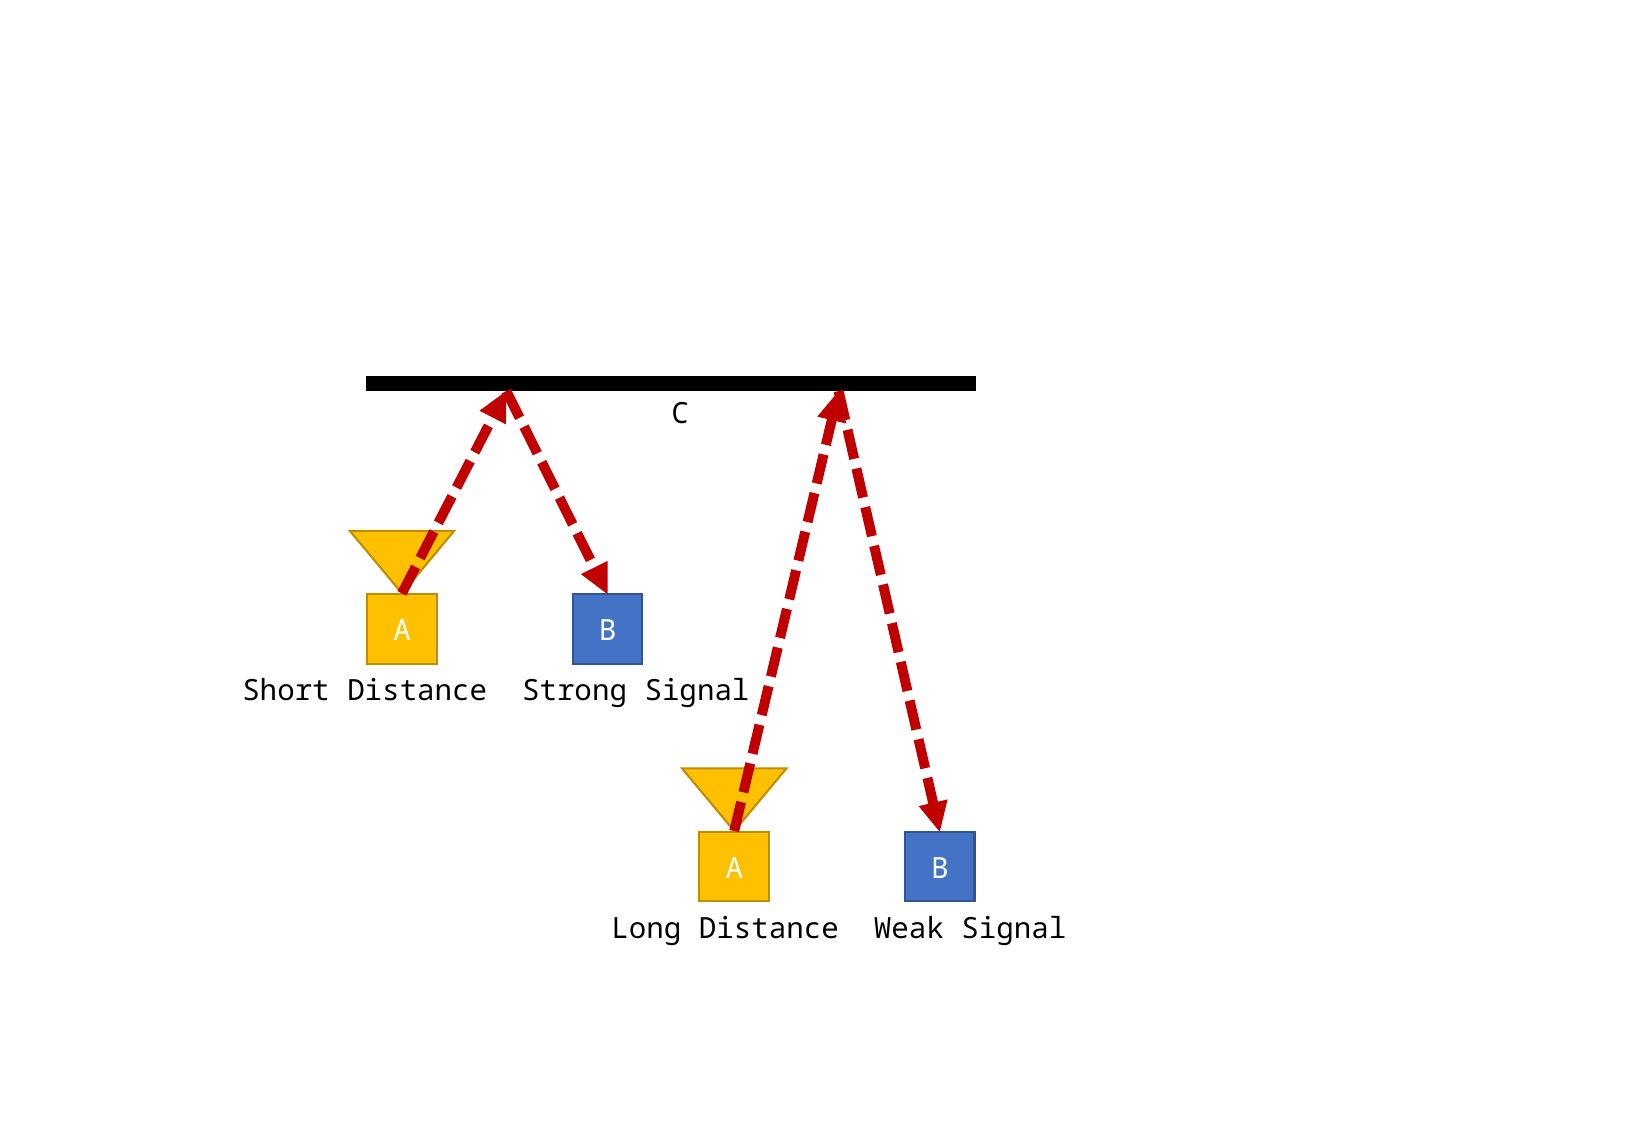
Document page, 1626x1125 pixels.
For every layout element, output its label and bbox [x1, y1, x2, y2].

text_box [232, 338, 1079, 953]
